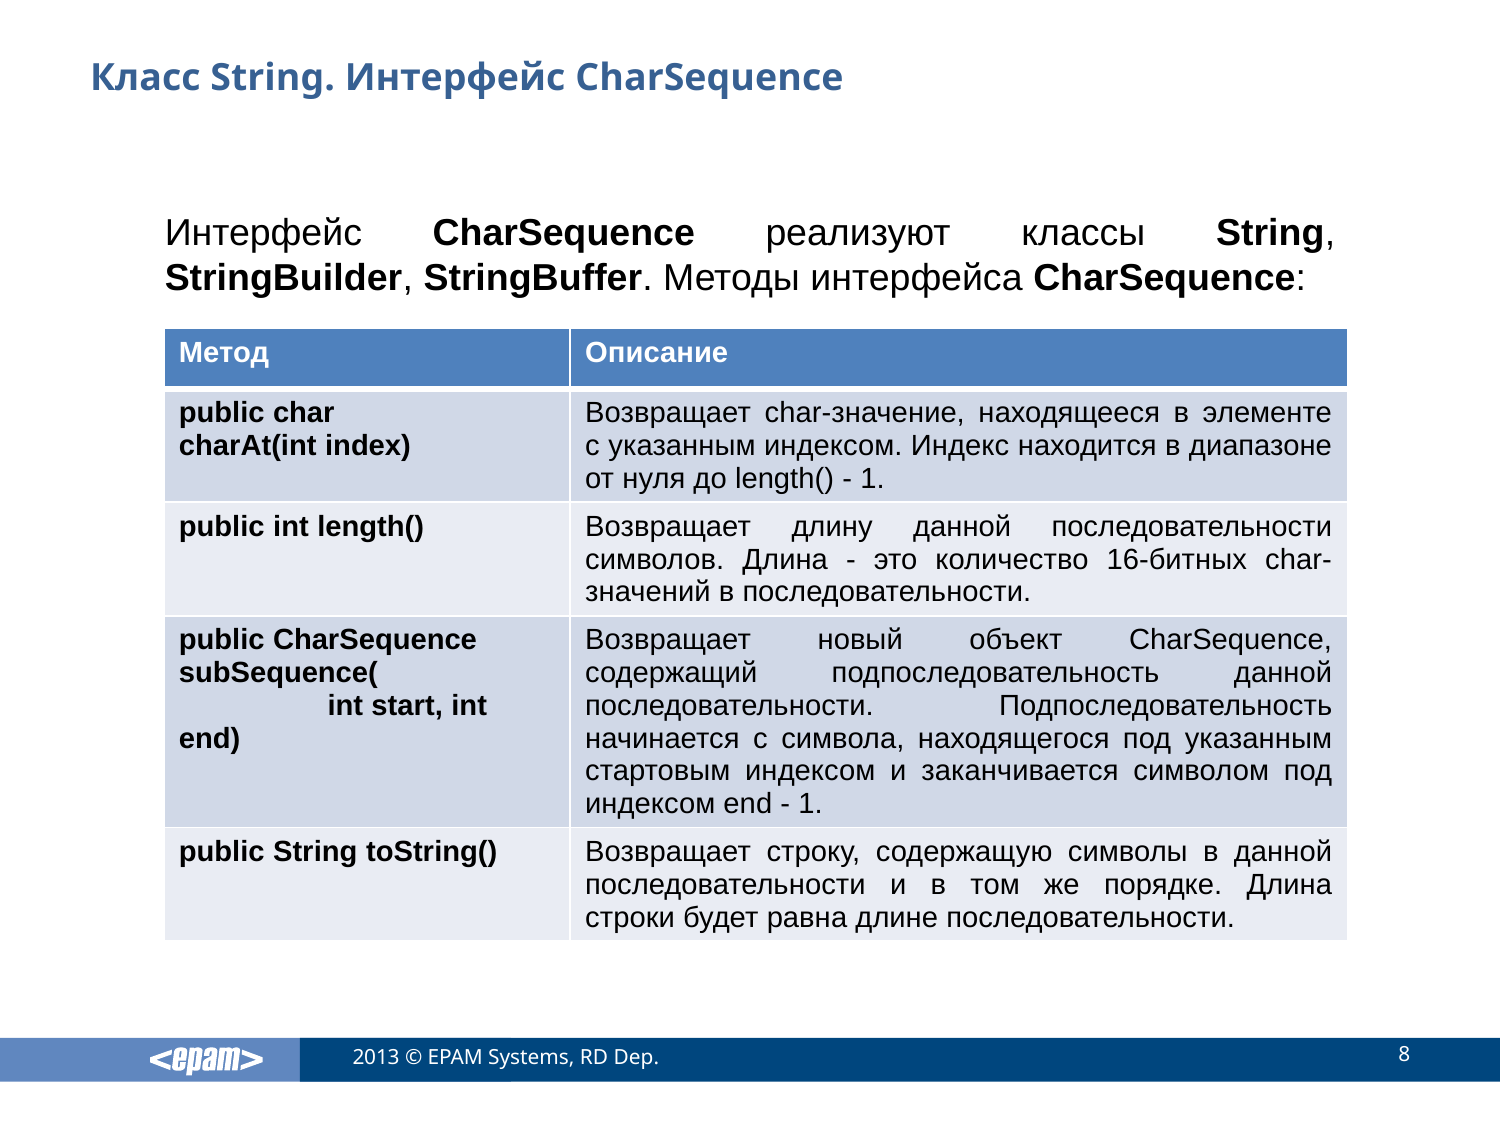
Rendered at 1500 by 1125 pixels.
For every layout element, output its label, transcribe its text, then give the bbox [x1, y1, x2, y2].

table_cell public int length() [165, 503, 569, 615]
table_header Метод [165, 329, 569, 386]
title Класс String. Интерфейс CharSequence [75, 45, 1425, 163]
table_cell Возвращает новый объект CharSequence, содержащий подпоследовательность данной последовательности. Подпоследовательность начинается с символа, находящегося под указанным стартовым индексом и заканчивается символом под индексом end - 1. [571, 617, 1347, 827]
table_cell Возвращает char-значение, находящееся в элементе с указанным индексом. Индекс находится в диапазоне от нуля до length() - 1. [571, 392, 1347, 501]
footer 2013 © EPAM Systems, RD Dep. [337, 1028, 738, 1088]
slide_number 8 [1262, 1025, 1425, 1085]
list Интерфейс CharSequence реализуют классы String, StringBuilder, StringBuffer. Методы интерфейса CharSequence: [150, 200, 1350, 988]
table_cell public char charAt(int index) [165, 392, 569, 501]
table_cell Возвращает строку, содержащую символы в данной последовательности и в том же порядке. Длина строки будет равна длине последовательности. [571, 828, 1347, 940]
table_cell public CharSequence subSequence( int start, int end) [165, 617, 569, 827]
table_cell public String toString() [165, 828, 569, 940]
table_header Описание [571, 329, 1347, 386]
table_cell Возвращает длину данной последовательности символов. Длина - это количество 16-битных char-значений в последовательности. [571, 503, 1347, 615]
